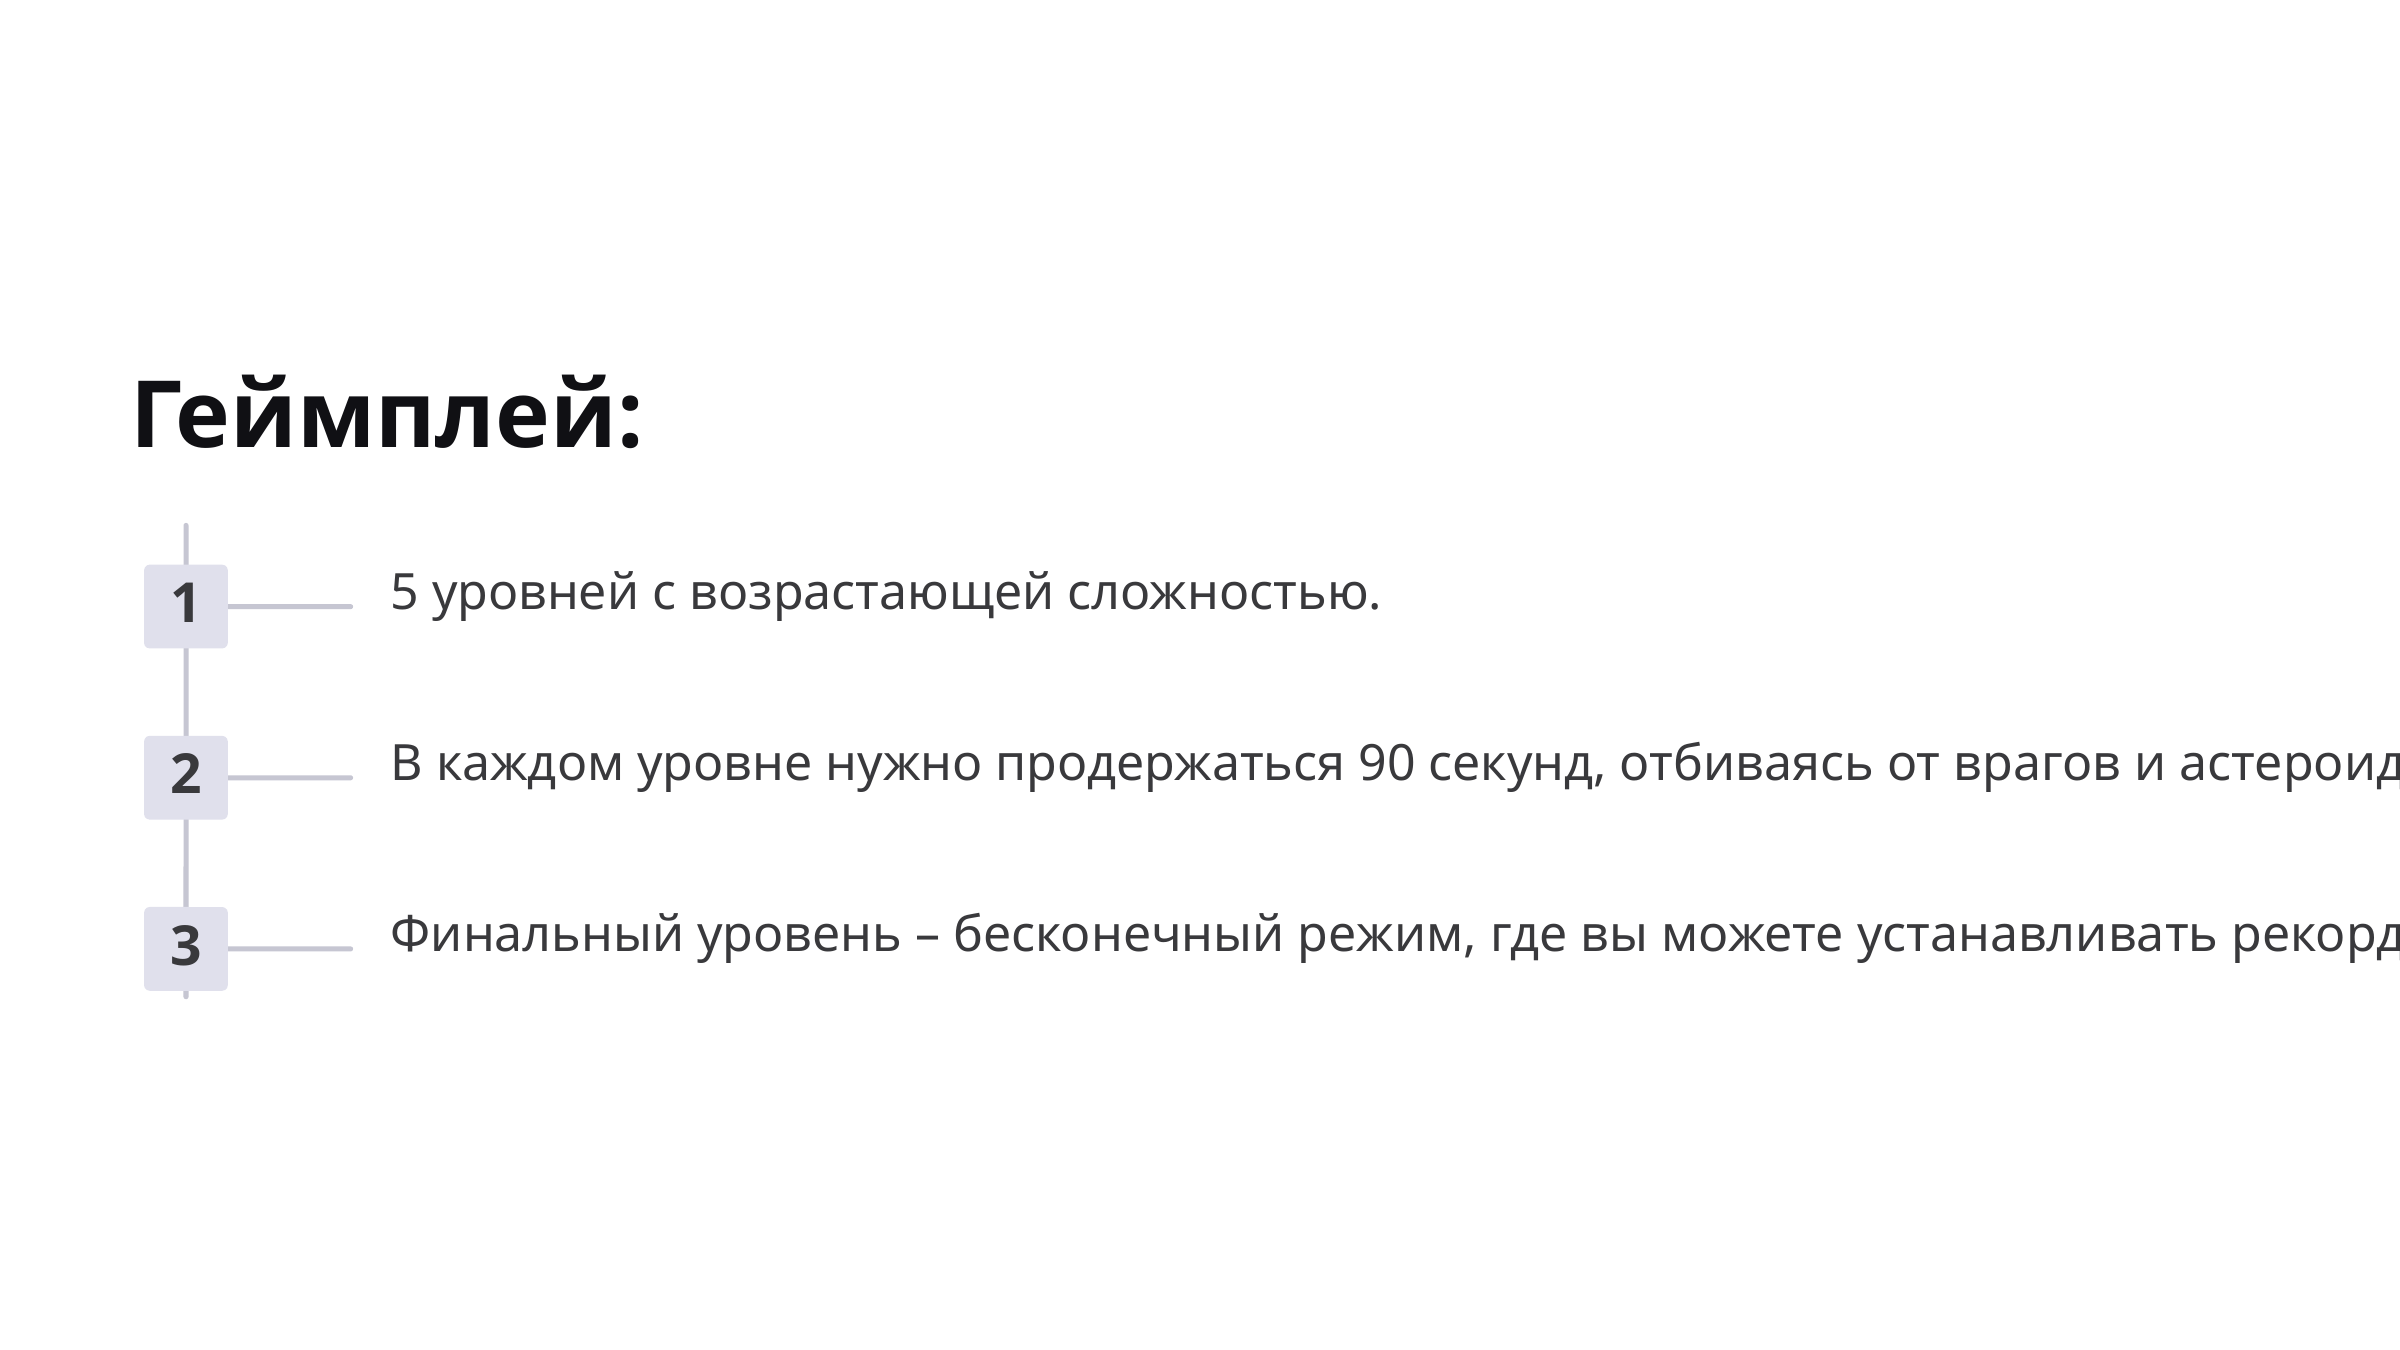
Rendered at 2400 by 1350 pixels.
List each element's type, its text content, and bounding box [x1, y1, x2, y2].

text_box [183, 522, 189, 564]
text_box Финальный уровень – бесконечный режим, где вы можете устанавливать рекорды. [390, 902, 2270, 962]
text_box [183, 820, 189, 906]
text_box [144, 564, 228, 649]
text_box [144, 735, 228, 820]
text_box [228, 946, 354, 952]
text_box [228, 604, 354, 610]
text_box [183, 991, 189, 1000]
text_box 5 уровней с возрастающей сложностью. [390, 560, 2270, 620]
text_box В каждом уровне нужно продержаться 90 секунд, отбиваясь от врагов и астероидов. [390, 731, 2270, 791]
text_box [144, 906, 228, 991]
text_box [228, 775, 354, 781]
text_box 3 [172, 921, 200, 977]
text_box 2 [171, 749, 201, 806]
text_box 1 [175, 578, 197, 635]
text_box Геймплей: [130, 350, 1061, 468]
text_box [183, 649, 189, 735]
